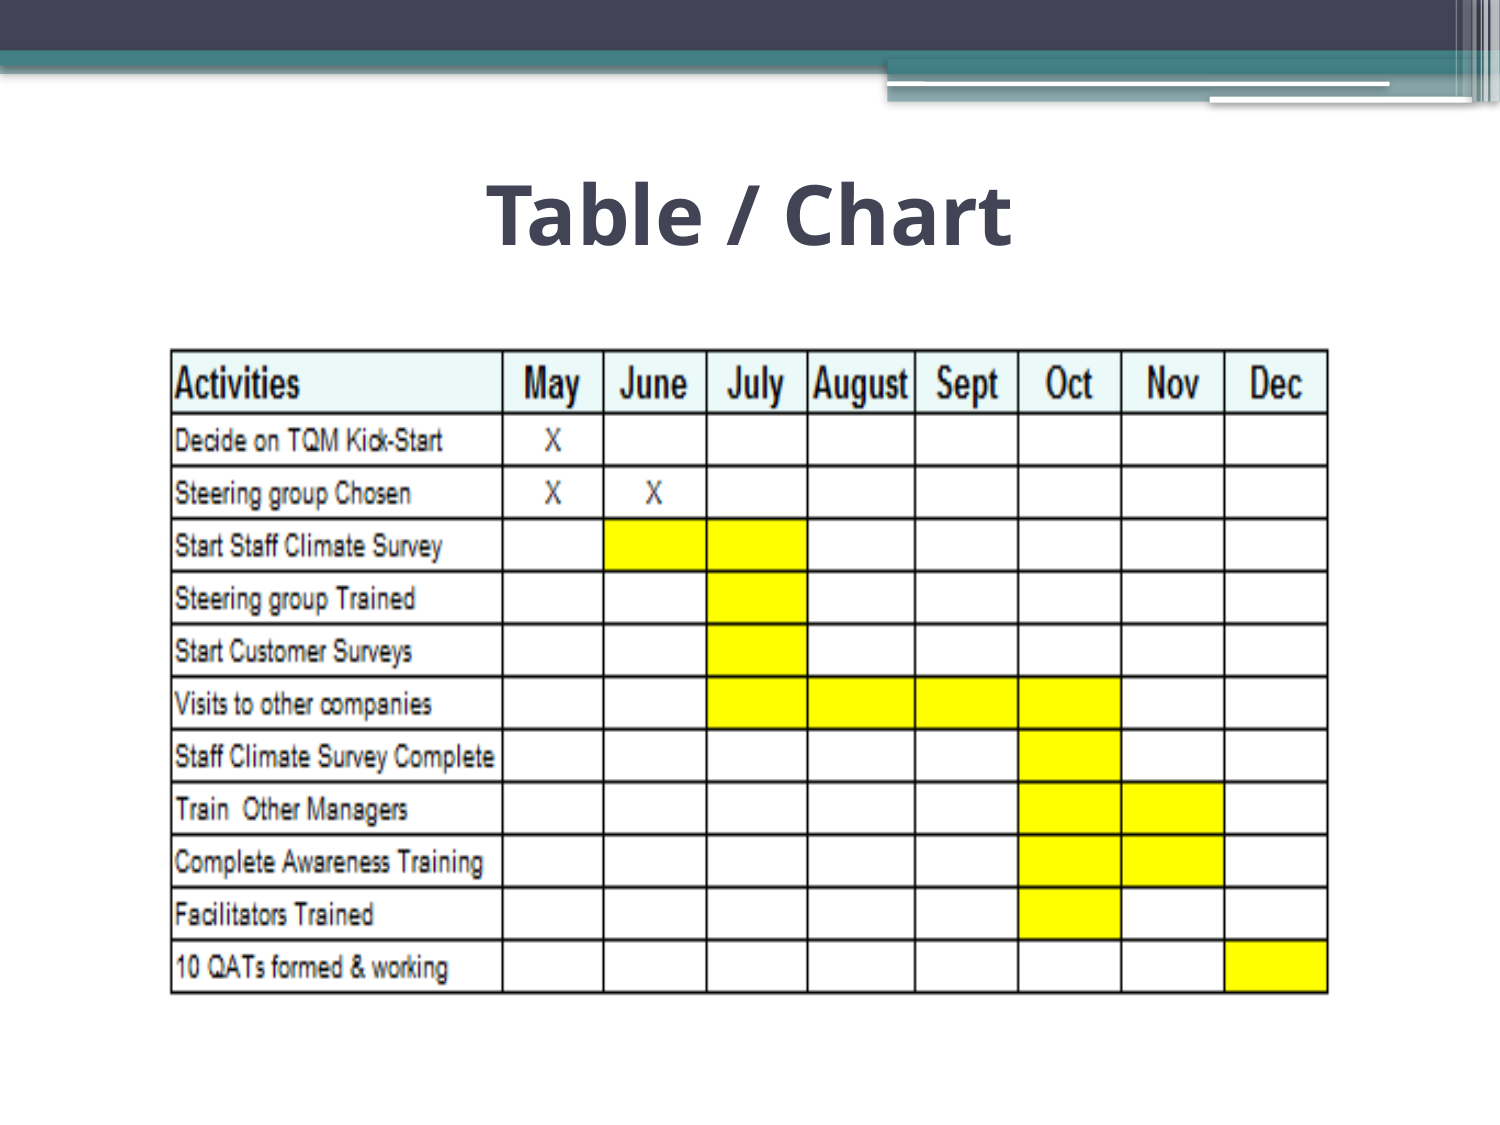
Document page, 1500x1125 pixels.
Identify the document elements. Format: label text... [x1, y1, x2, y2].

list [162, 337, 1338, 1026]
title Table / Chart [75, 125, 1425, 300]
